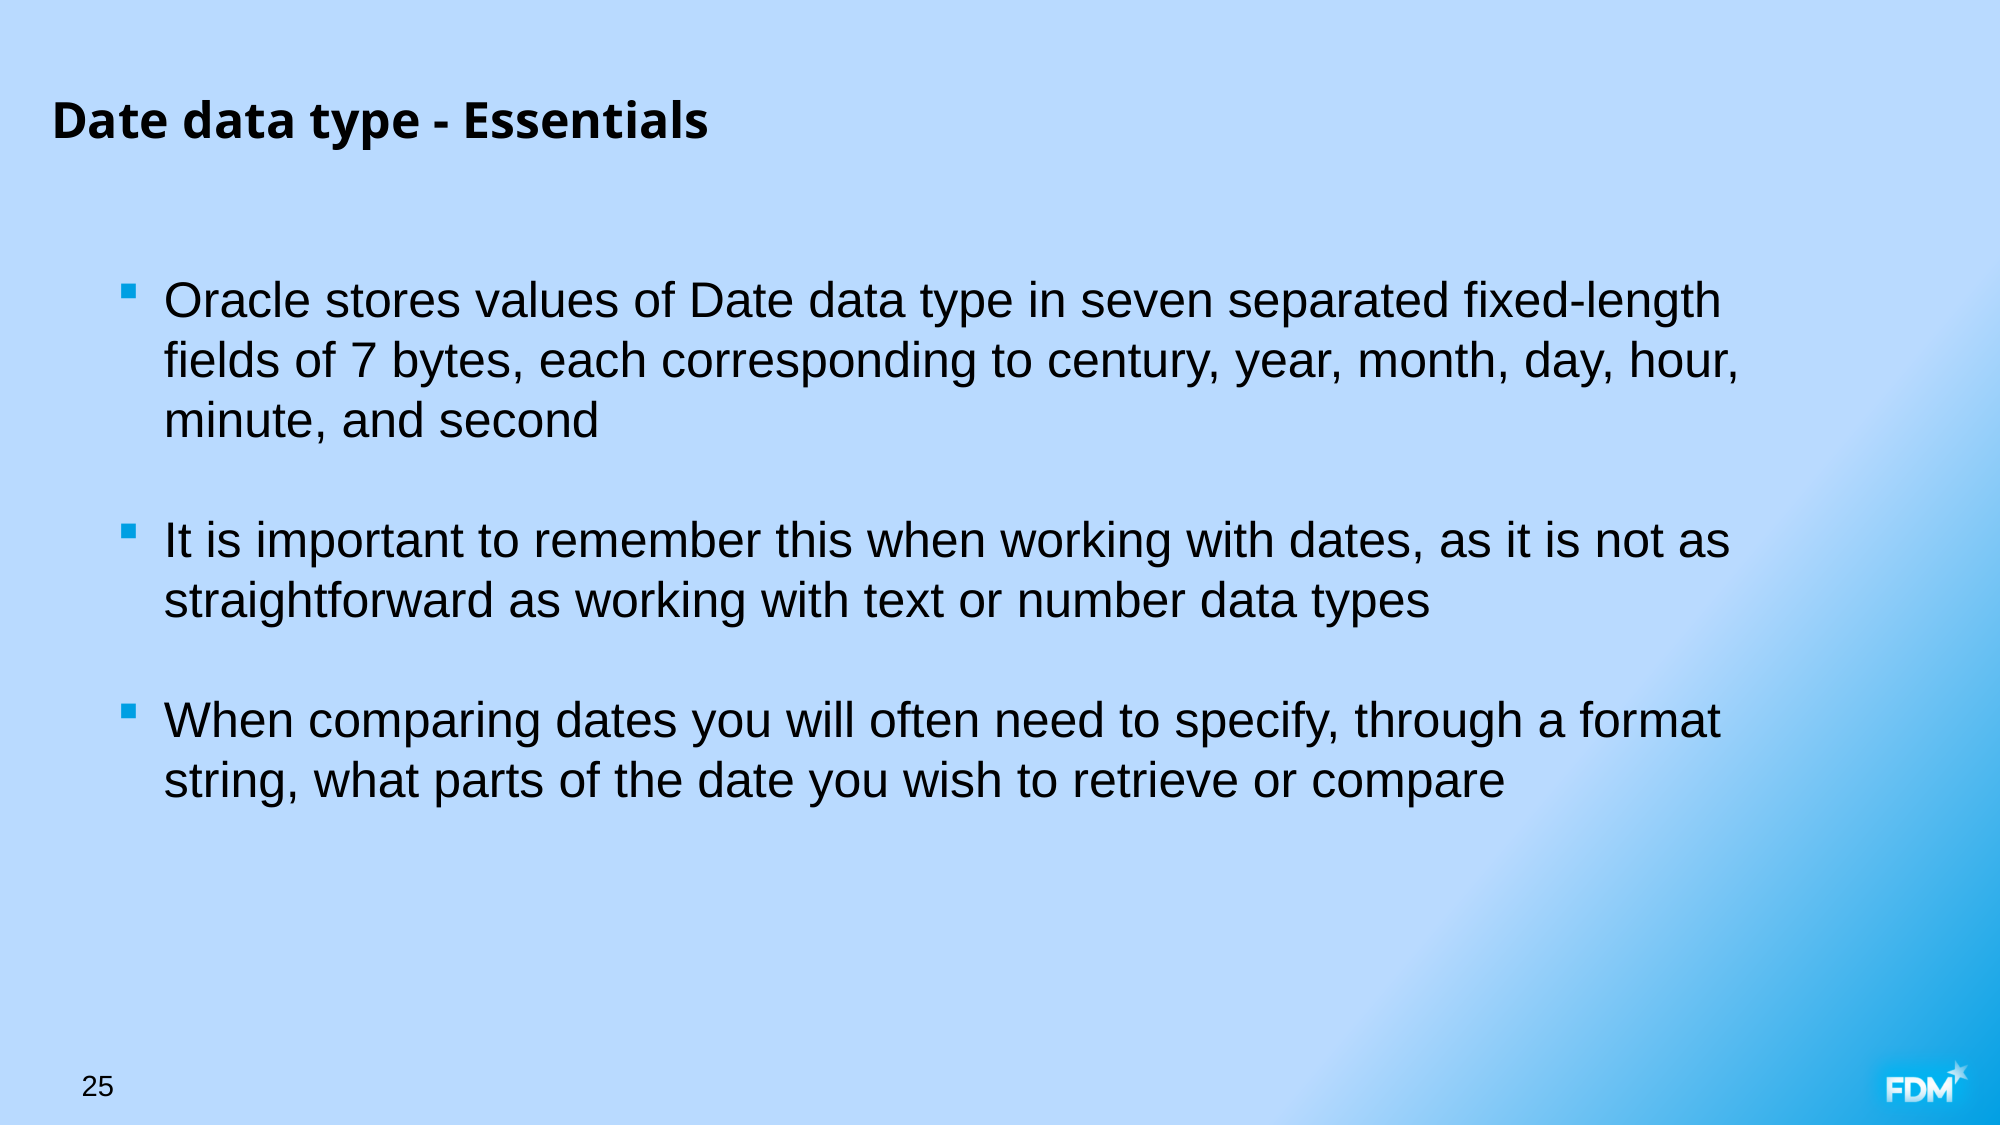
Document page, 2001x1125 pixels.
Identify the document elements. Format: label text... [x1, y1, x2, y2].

text_box Date data type - Essentials [39, 76, 1879, 159]
picture [1858, 1029, 2000, 1125]
slide_number 25 [66, 1060, 534, 1110]
text_box Oracle stores values of Date data type in seven separated fixed-length fields of 7 bytes, each corresponding to century, year, month, day, hour, minute, and second It is important to remember this when working with dates, as it is not as straightforward as working with text or number data types When comparing dates you will often need to specify, through a format string, what parts of the date you wish to retrieve or compare [102, 260, 1863, 876]
